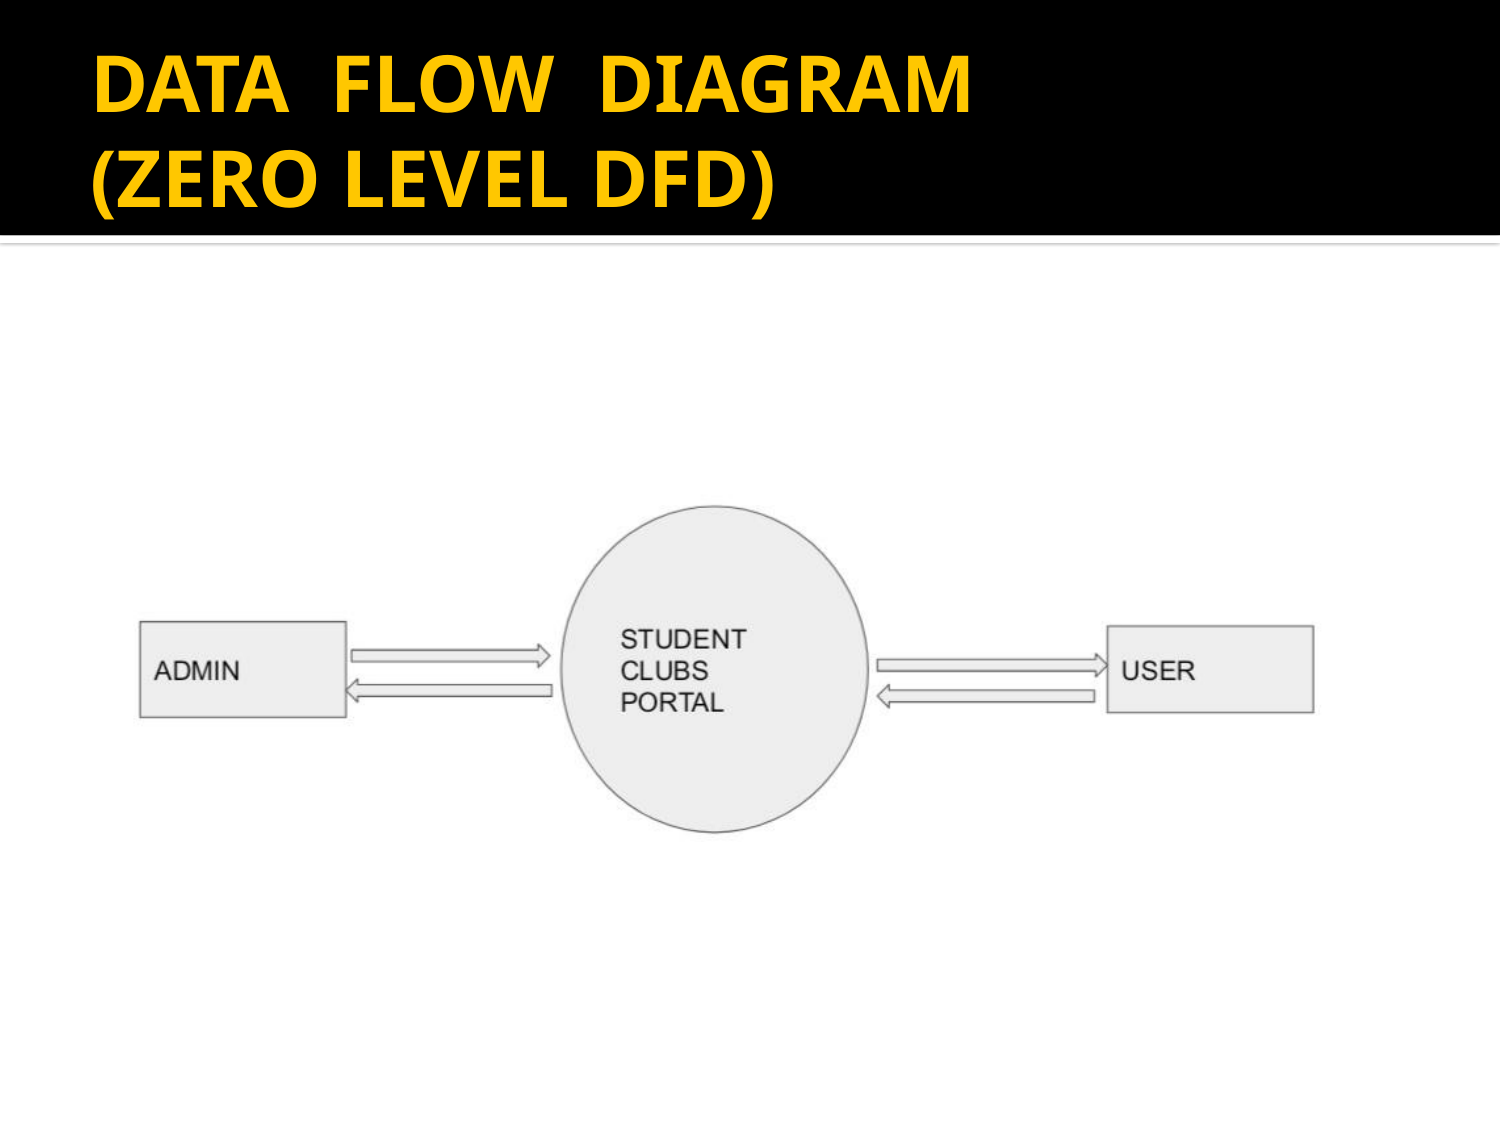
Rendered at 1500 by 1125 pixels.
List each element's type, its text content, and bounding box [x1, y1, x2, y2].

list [60, 295, 1404, 1055]
title DATA FLOW DIAGRAM (ZERO LEVEL DFD) [75, 25, 1425, 231]
